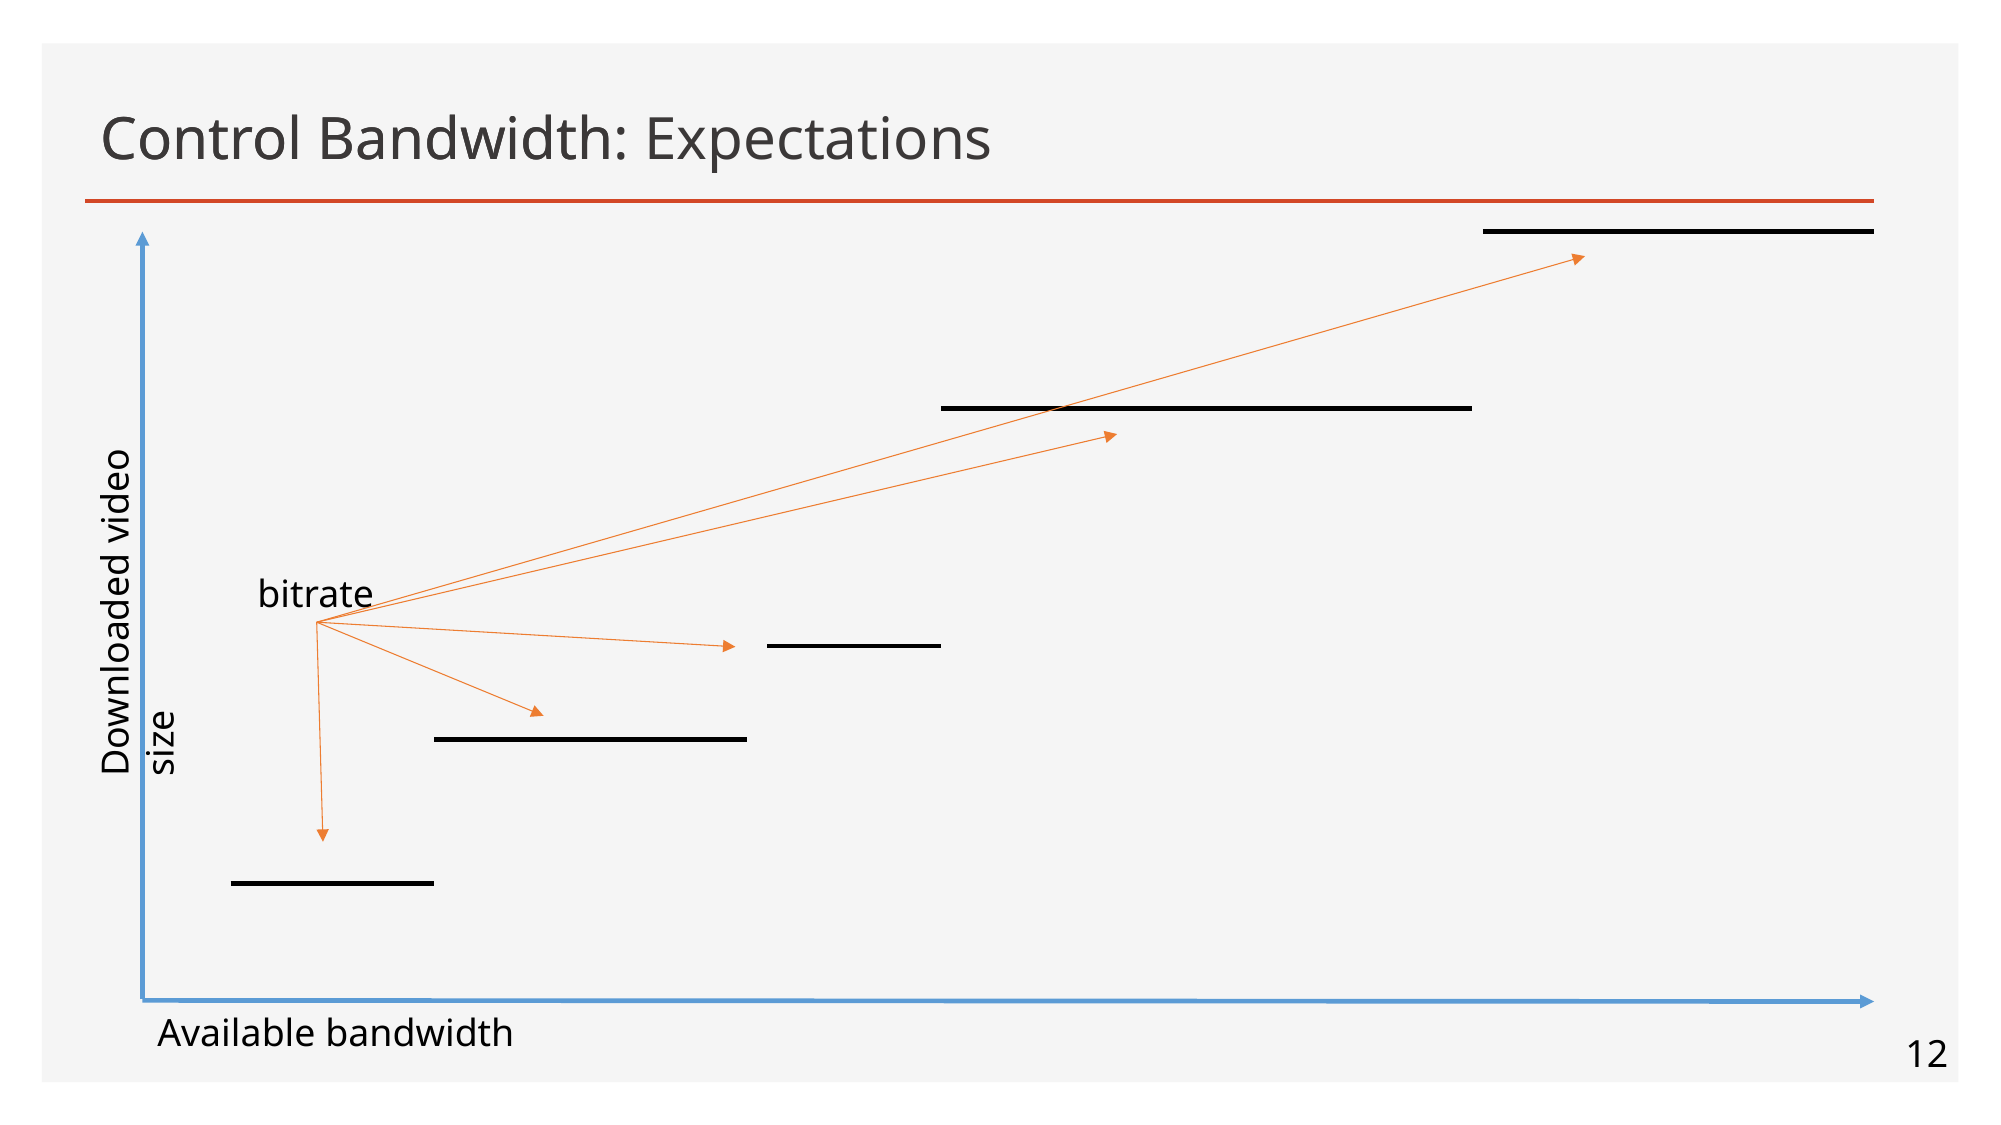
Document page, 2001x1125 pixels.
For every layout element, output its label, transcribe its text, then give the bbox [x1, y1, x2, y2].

text_box Control Bandwidth: Expectations [85, 73, 1214, 179]
text_box 12 [1890, 1023, 1966, 1089]
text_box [316, 624, 736, 647]
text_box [316, 256, 1585, 624]
text_box Downloaded video size [83, 374, 142, 792]
text_box Available bandwidth [142, 1002, 544, 1062]
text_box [316, 647, 544, 716]
text_box bitrate [242, 562, 316, 623]
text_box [316, 716, 323, 842]
text_box Downloaded video size [143, 374, 189, 792]
